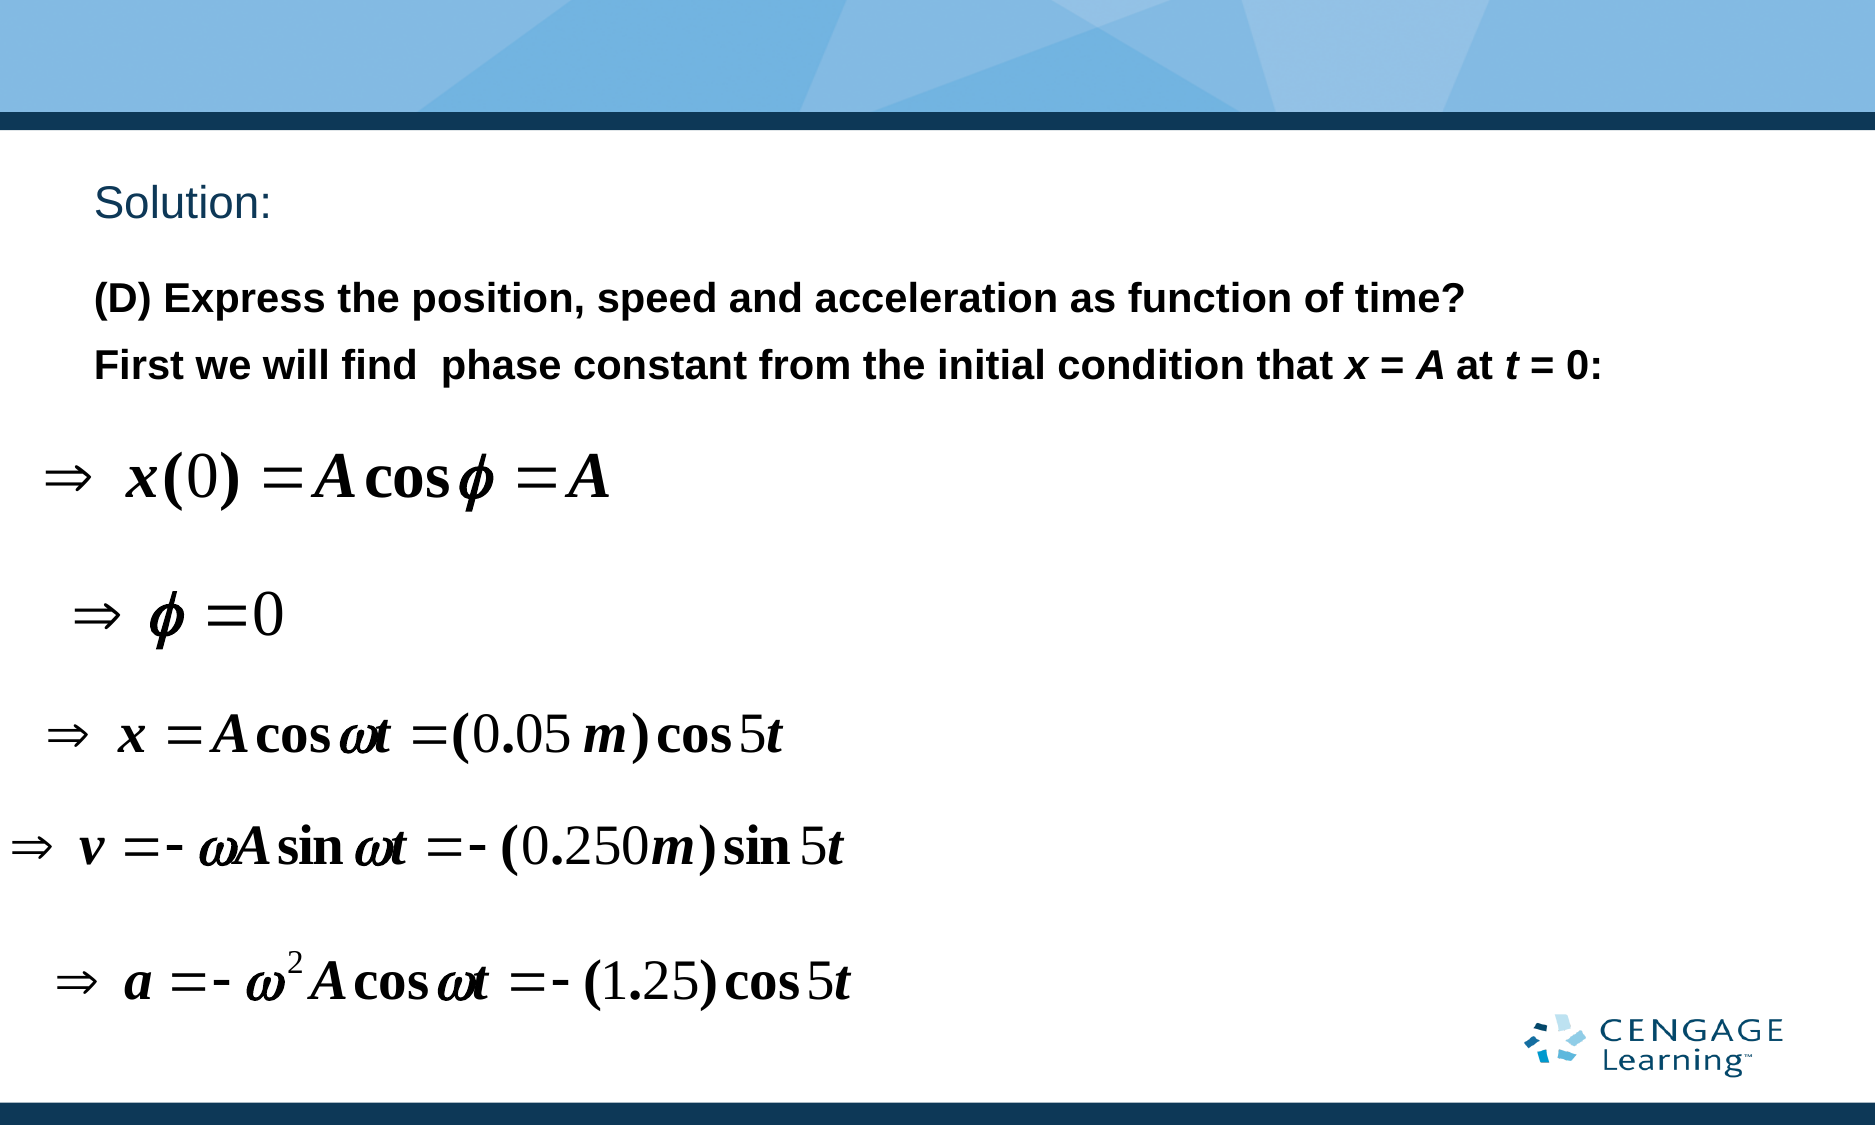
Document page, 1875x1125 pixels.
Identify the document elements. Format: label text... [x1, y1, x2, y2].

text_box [47, 937, 862, 1024]
title Solution: [93, 149, 1782, 250]
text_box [62, 574, 298, 663]
picture [1494, 990, 1812, 1101]
list (D) Express the position, speed and acceleration as function of time? First we will find phase constant from the initial condition that x = A at t = 0: [93, 275, 1782, 1004]
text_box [37, 699, 795, 777]
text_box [2, 812, 855, 889]
picture [0, 0, 1875, 112]
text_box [33, 437, 624, 525]
